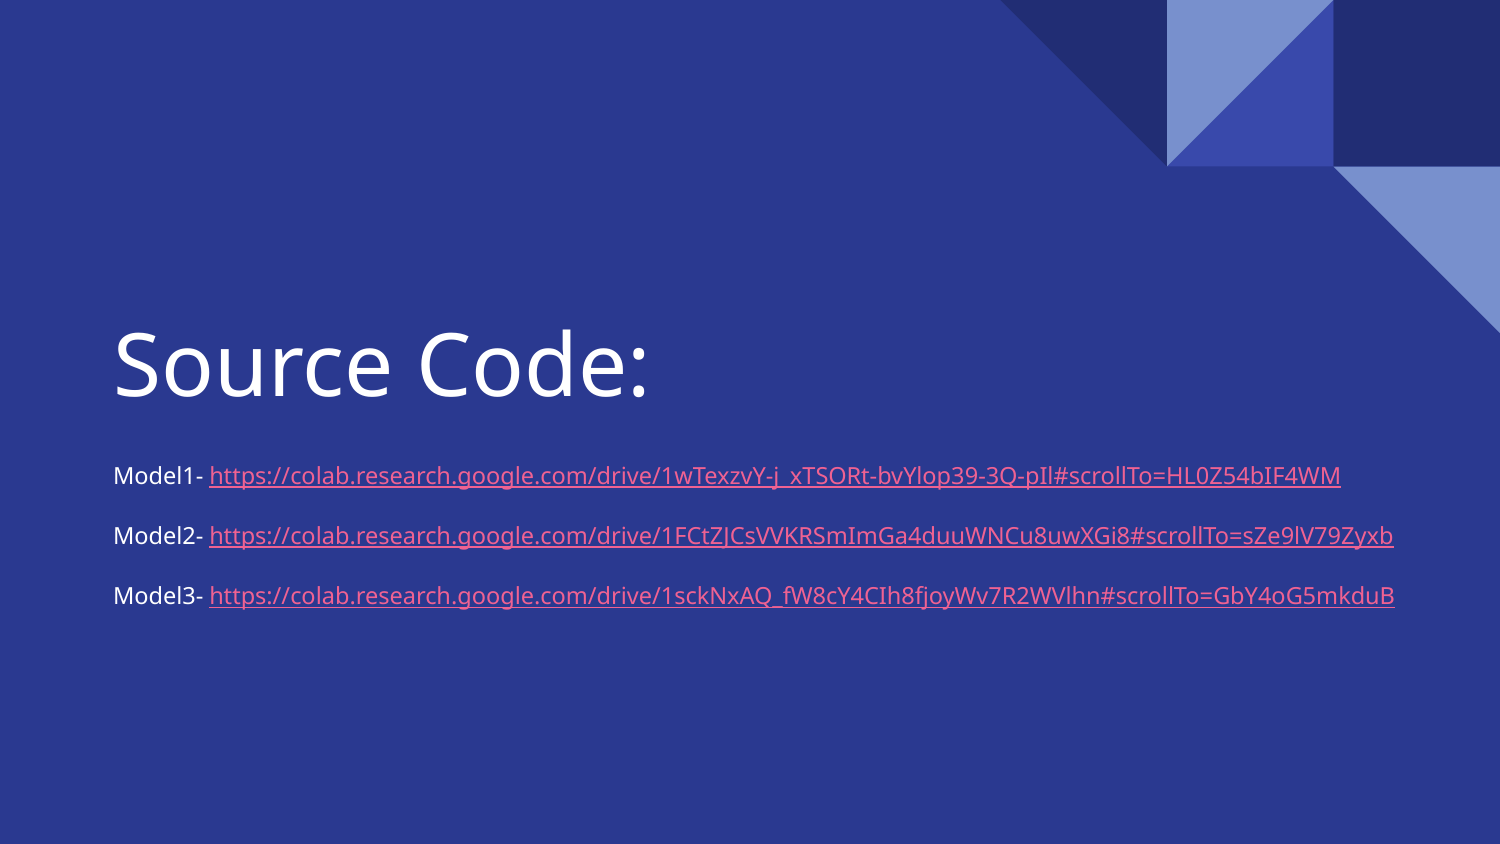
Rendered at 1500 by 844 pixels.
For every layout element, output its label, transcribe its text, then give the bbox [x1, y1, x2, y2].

title Source Code: [98, 291, 1447, 429]
subtitle Model1- https://colab.research.google.com/drive/1wTexzvY-j_xTSORt-bvYlop39-3Q-pIl#scrollTo=HL0Z54bIF4WM Model2- https://colab.research.google.com/drive/1FCtZJCsVVKRSmImGa4duuWNCu8uwXGi8#scrollTo=sZe9lV79Zyxb Model3- https://colab.research.google.com/drive/1sckNxAQ_fW8cY4CIh8fjoyWv7R2WVlhn#scrollTo=GbY4oG5mkduB [98, 445, 1447, 696]
